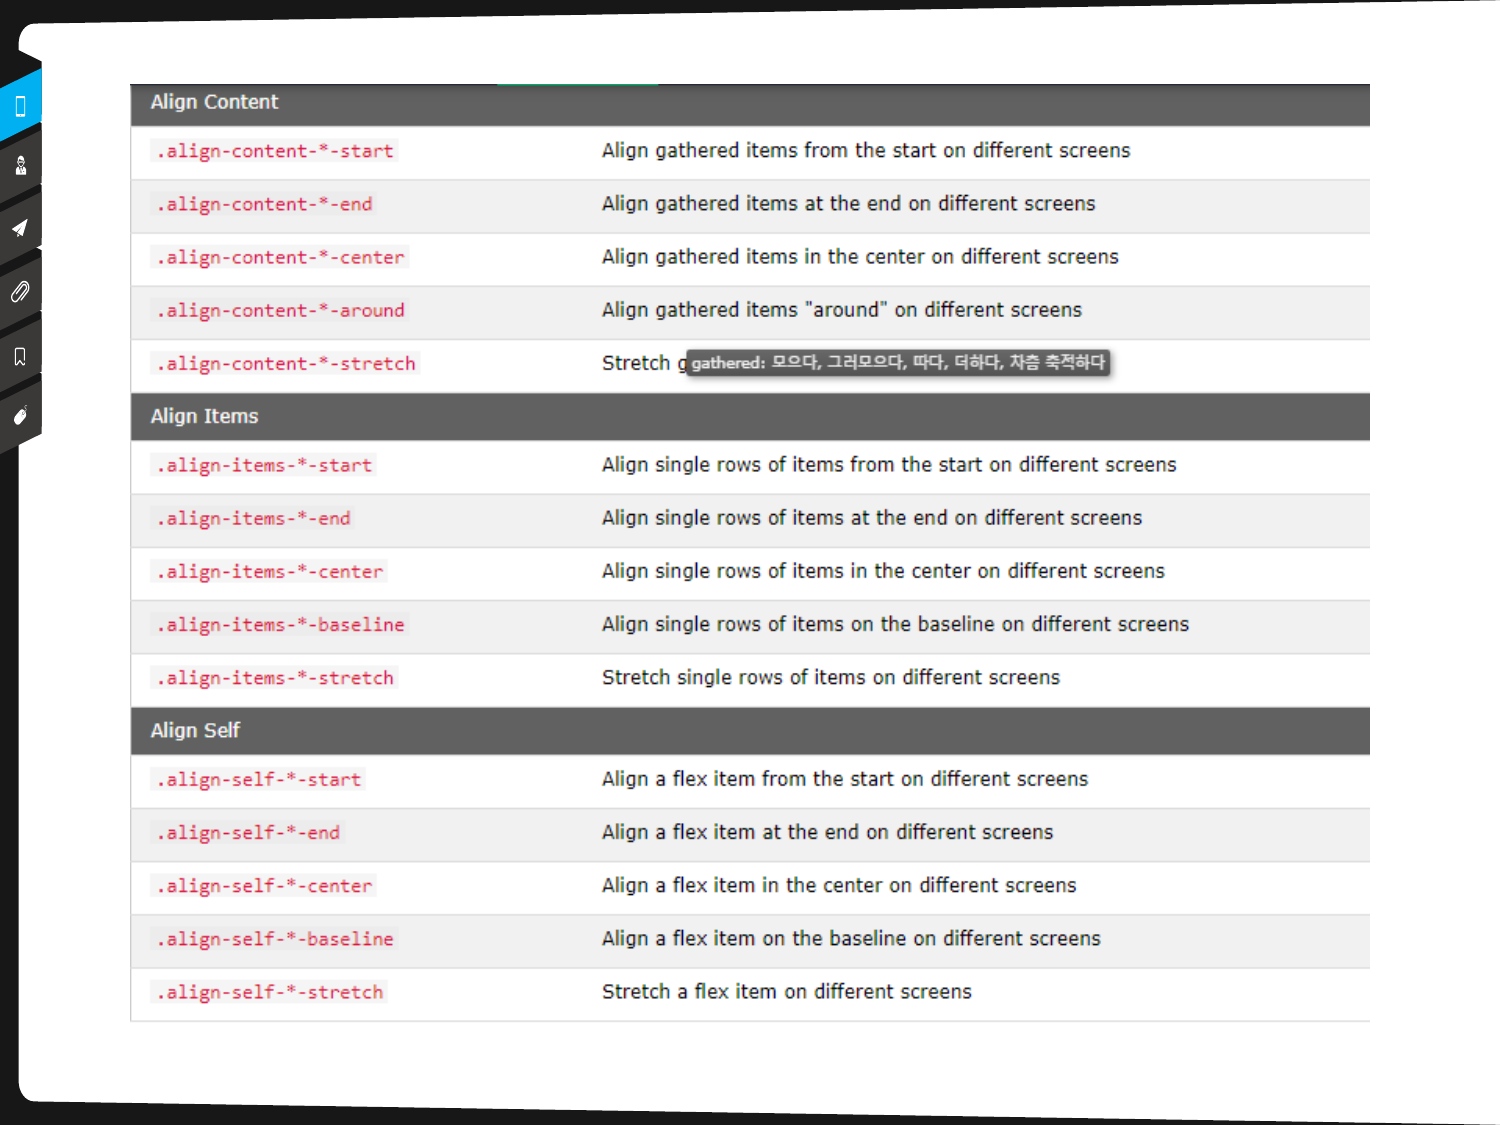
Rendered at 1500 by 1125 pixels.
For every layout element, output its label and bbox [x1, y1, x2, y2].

picture [130, 84, 1370, 1041]
